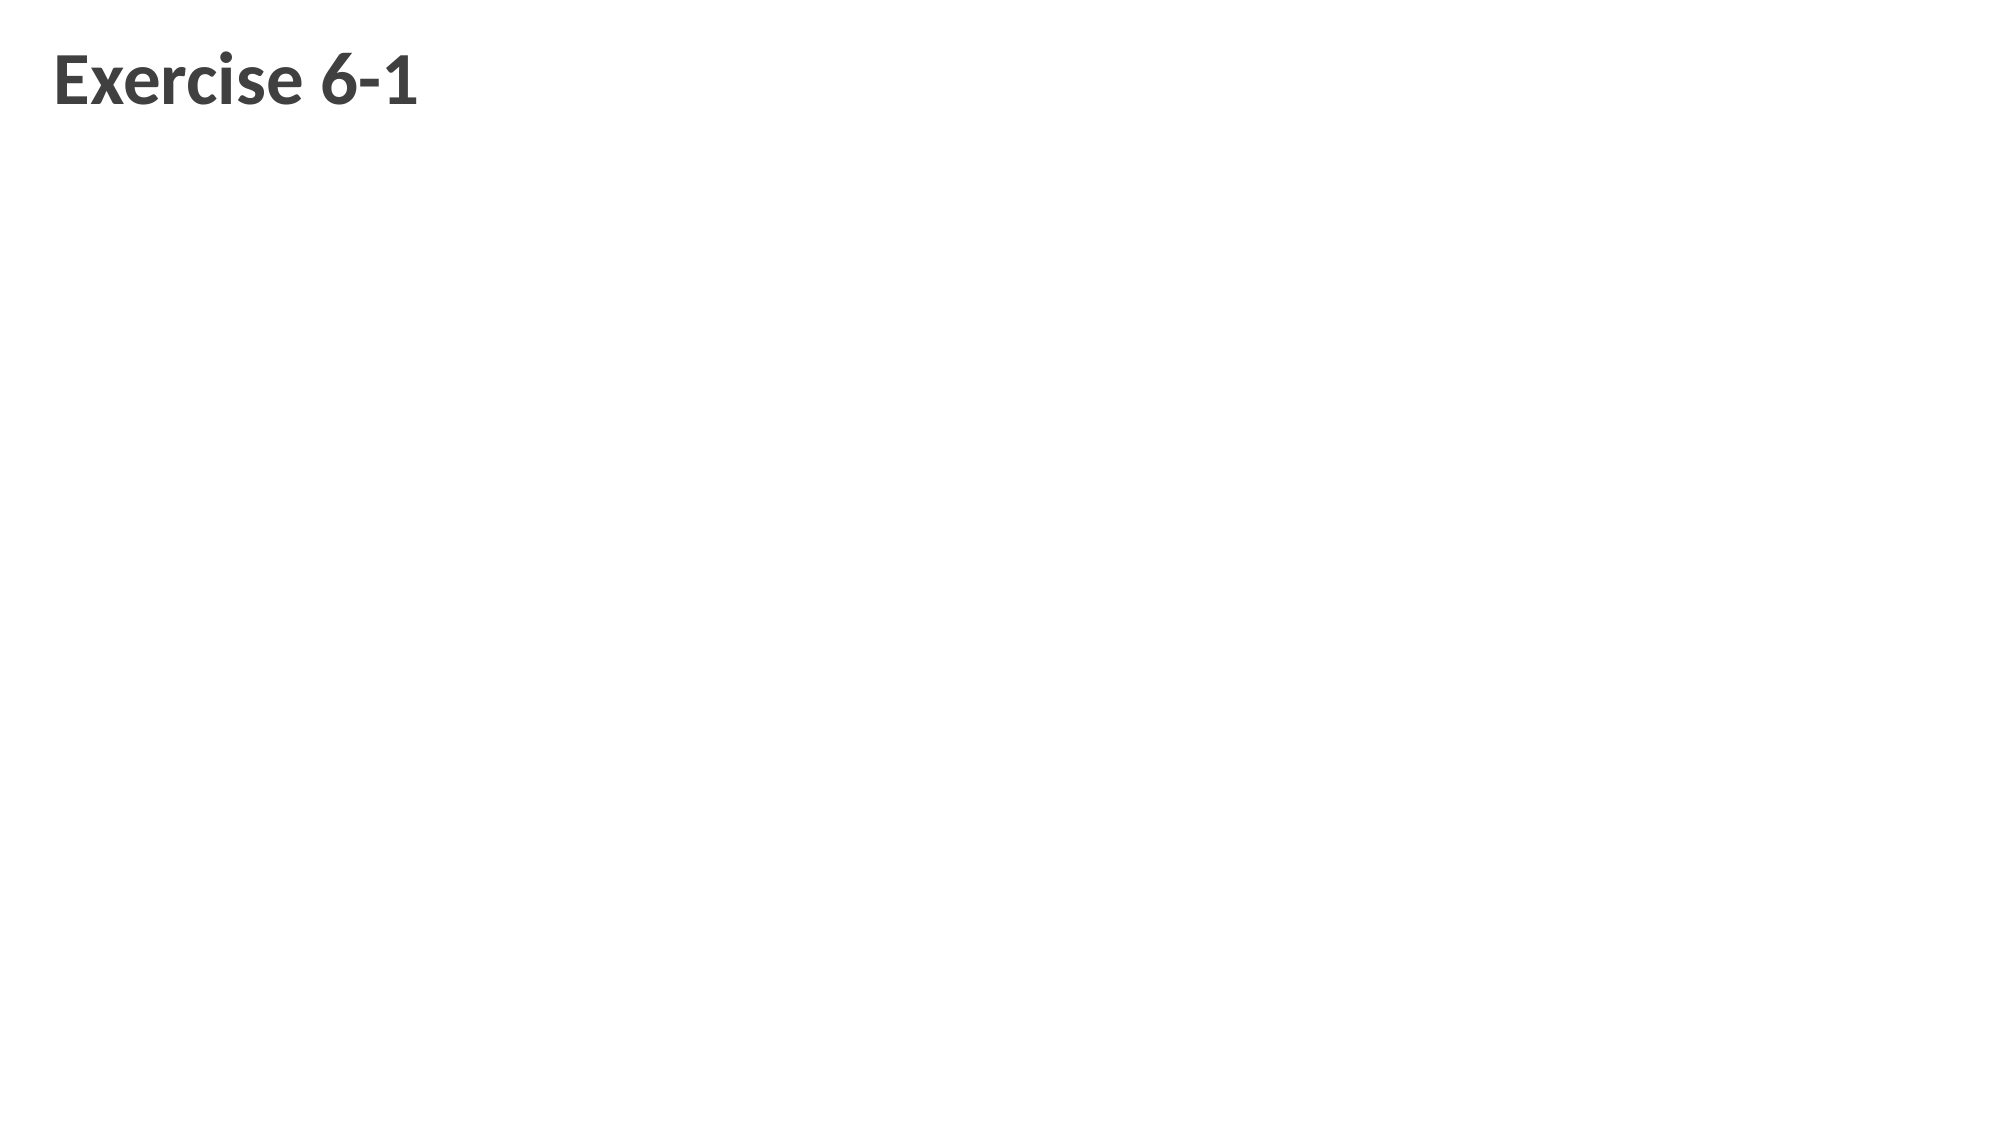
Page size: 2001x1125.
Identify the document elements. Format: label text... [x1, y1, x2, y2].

text_box Exercise 6-1 [39, 21, 1905, 867]
